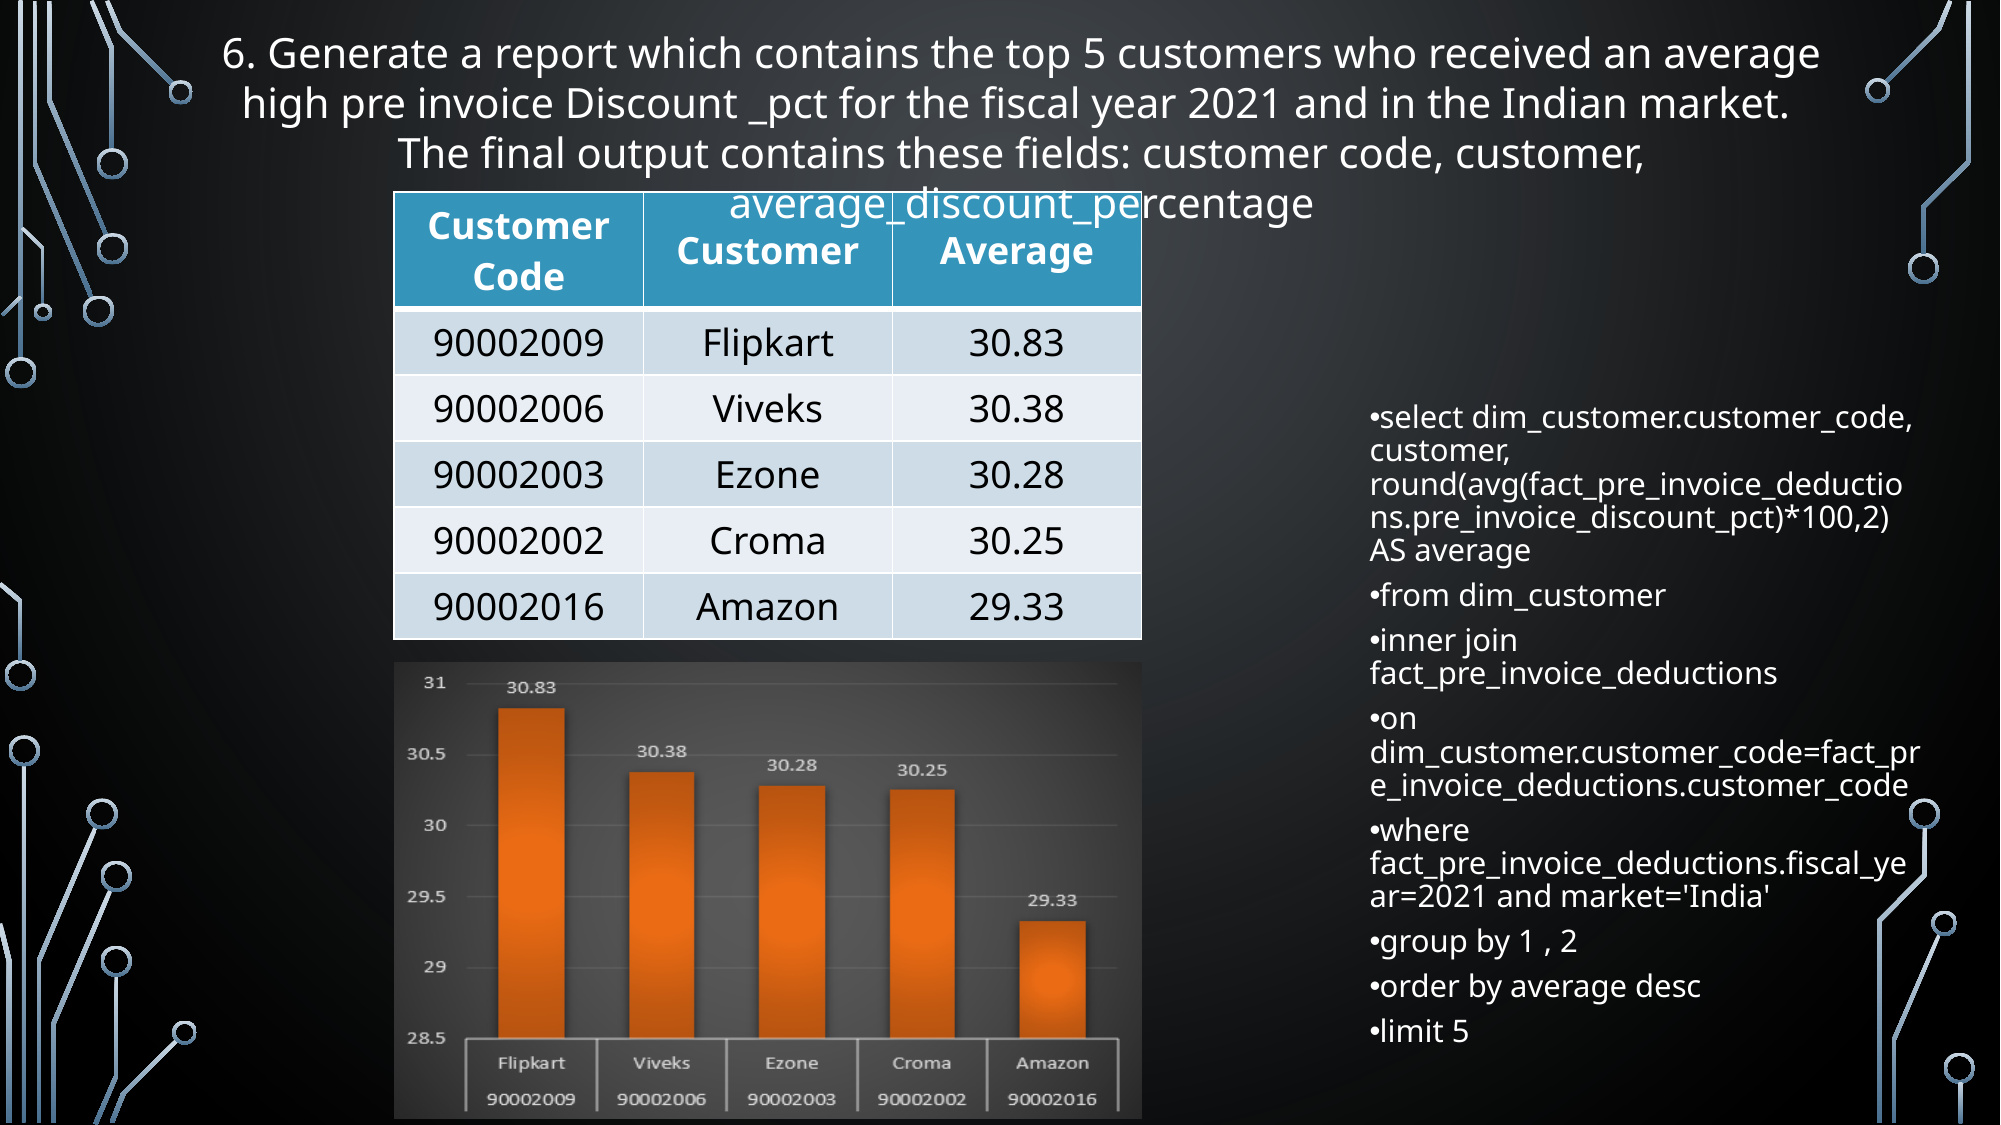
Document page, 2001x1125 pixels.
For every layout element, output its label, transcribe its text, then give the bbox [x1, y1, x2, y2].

table_cell 30.25 [893, 508, 1141, 572]
table_cell Amazon [644, 574, 892, 638]
table_cell 90002016 [395, 574, 643, 638]
table_cell 90002006 [395, 376, 643, 440]
text_box select dim_customer.customer_code, customer, round(avg(fact_pre_invoice_deductions.pre_invoice_discount_pct)*100,2) AS average from dim_customer inner join fact_pre_invoice_deductions on dim_customer.customer_code=fact_pre_invoice_deductions.customer_code where fact_pre_invoice_deductions.fiscal_year=2021 and market='India' group by 1 , 2 order by average desc limit 5 [1354, 394, 1936, 1082]
table_cell 90002002 [395, 508, 643, 572]
table_cell Flipkart [644, 312, 892, 374]
table_header Customer Code [395, 235, 643, 306]
picture [393, 661, 1142, 1119]
table_cell 90002003 [395, 442, 643, 506]
table_cell 30.38 [893, 376, 1141, 440]
table_header Customer [644, 235, 892, 306]
table_cell 30.83 [893, 312, 1141, 374]
table_cell 29.33 [893, 574, 1141, 638]
table_header Average [893, 235, 1141, 306]
table_cell Viveks [644, 376, 892, 440]
table_cell 30.28 [893, 442, 1141, 506]
text_box 6. Generate a report which contains the top 5 customers who received an average high pre invoice Discount _pct for the fiscal year 2021 and in the Indian market. The final output contains these fields: customer code, customer, average_discount_percentage [164, 19, 1879, 235]
table_cell Croma [644, 508, 892, 572]
table_cell Ezone [644, 442, 892, 506]
table_cell 90002009 [395, 312, 643, 374]
